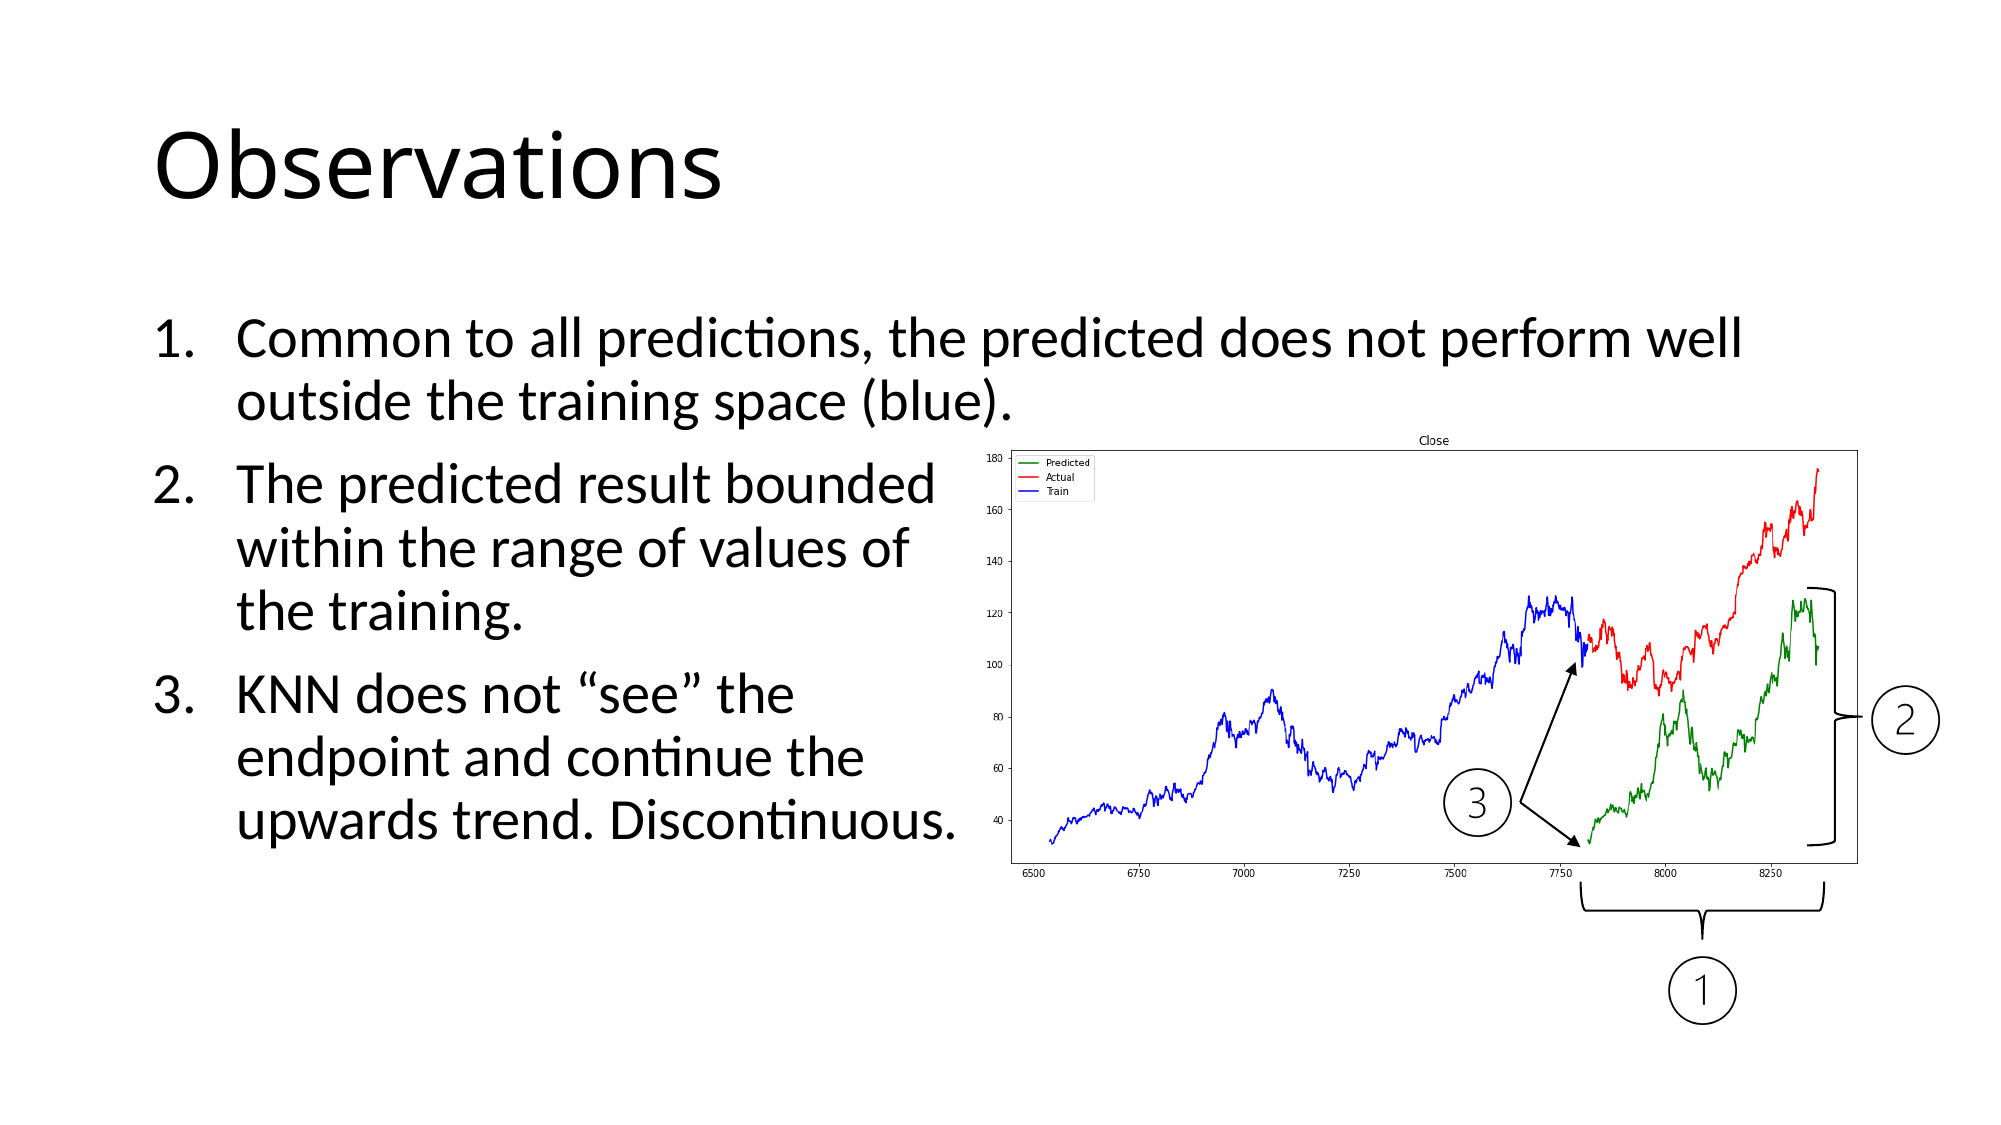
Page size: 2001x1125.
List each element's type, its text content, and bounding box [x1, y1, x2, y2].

list Common to all predictions, the predicted does not perform well outside the training space (blue). The predicted result bounded within the range of values of the training. KNN does not “see” the endpoint and continue the upwards trend. Discontinuous. [137, 299, 1863, 1014]
title Observations [137, 59, 1863, 278]
picture [1659, 947, 1746, 1034]
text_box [1520, 802, 1581, 848]
picture [979, 428, 1949, 885]
text_box [1580, 885, 1825, 940]
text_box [1520, 662, 1576, 802]
